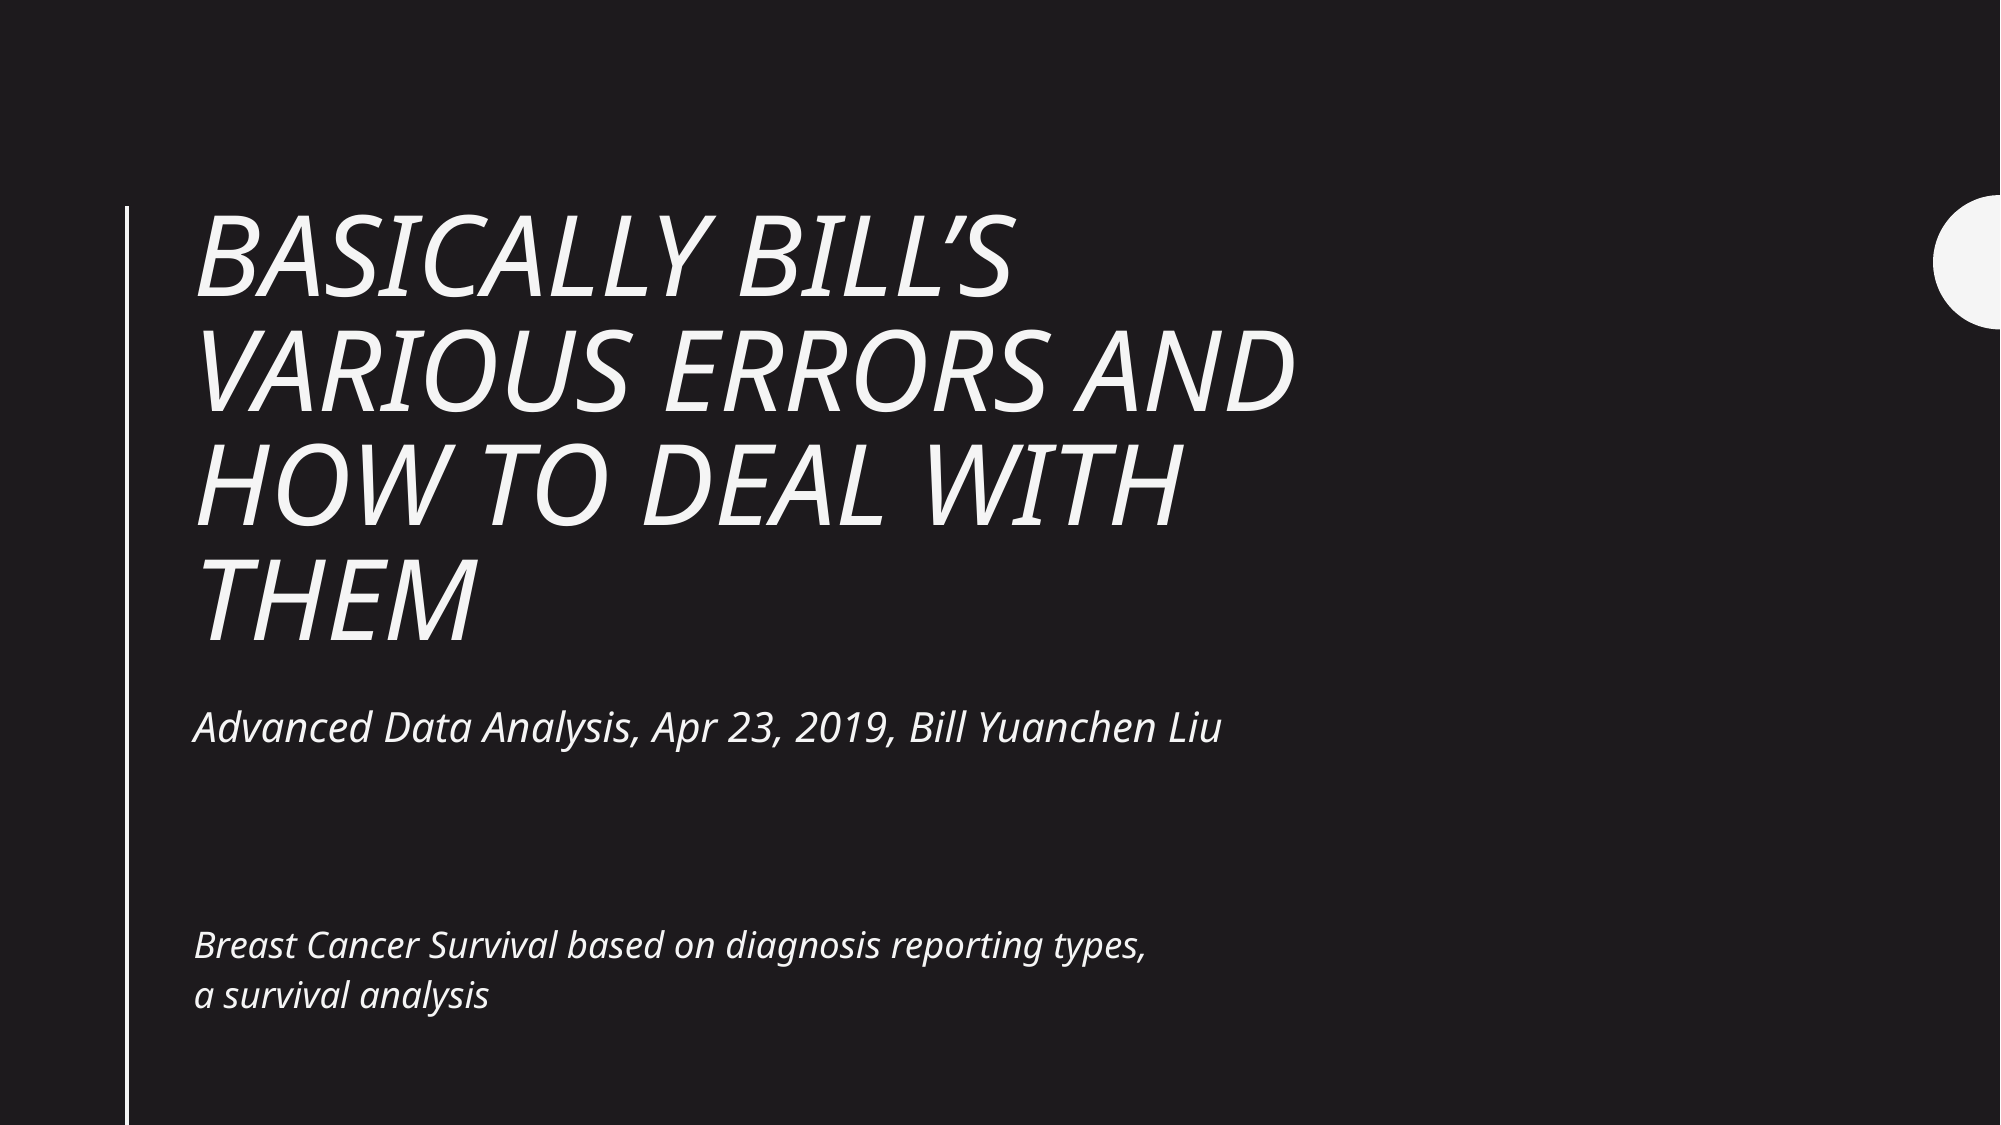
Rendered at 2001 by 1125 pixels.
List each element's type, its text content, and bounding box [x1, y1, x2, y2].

text_box Advanced Data Analysis, Apr 23, 2019, Bill Yuanchen Liu [178, 686, 1333, 803]
subtitle Breast Cancer Survival based on diagnosis reporting types, a survival analysis [178, 908, 1333, 1025]
title Basically Bill’s Various errors and how to deal with them [178, 197, 1450, 888]
